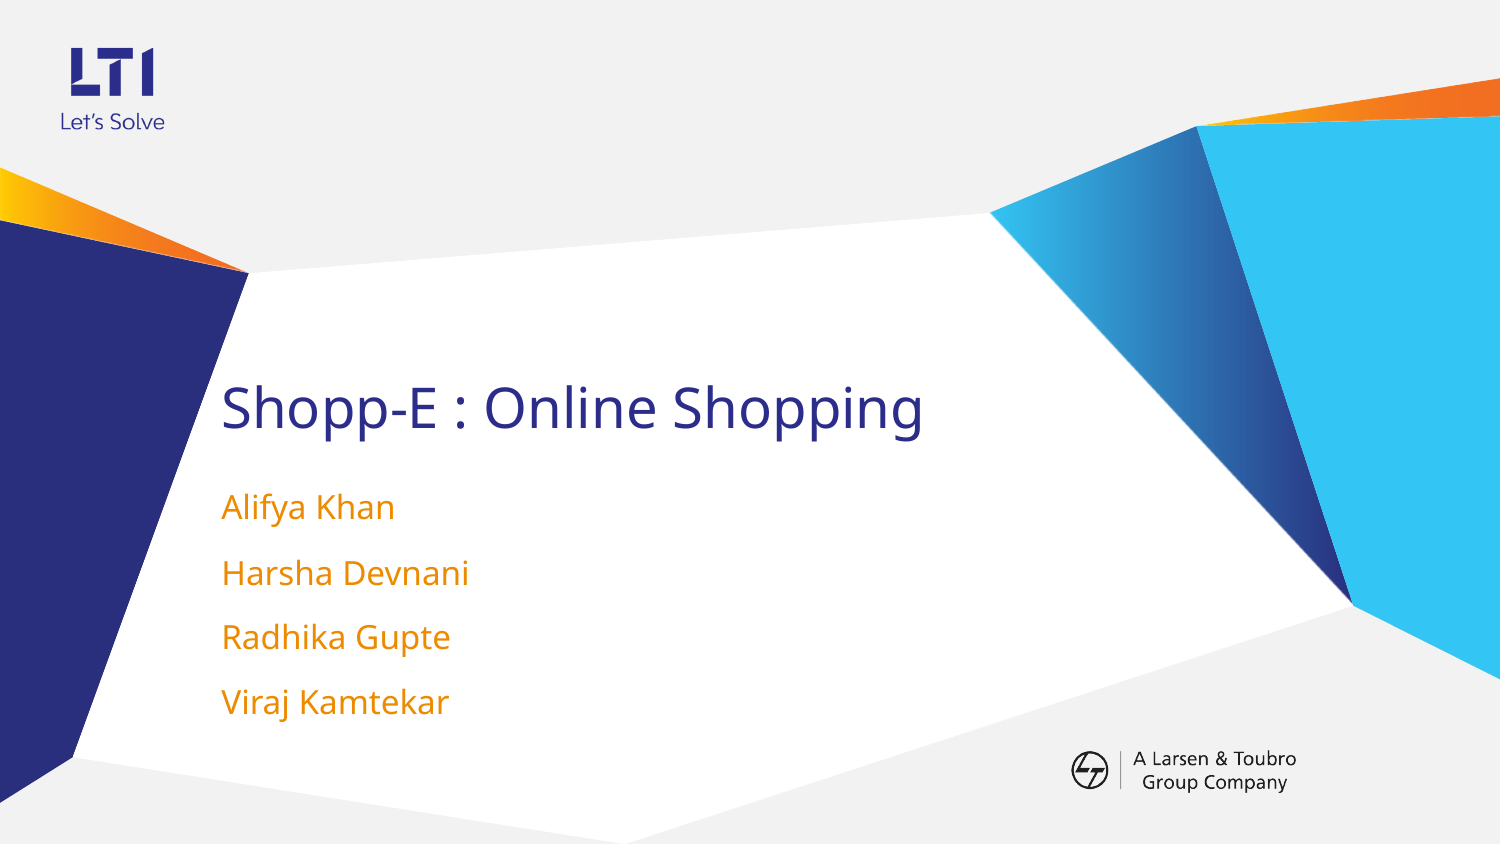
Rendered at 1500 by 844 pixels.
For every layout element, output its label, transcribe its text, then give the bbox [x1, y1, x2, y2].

picture [1071, 750, 1296, 793]
title Shopp-E : Online Shopping [220, 372, 1134, 441]
picture [44, 34, 181, 143]
subtitle Alifya Khan Harsha Devnani Radhika Gupte Viraj Kamtekar [221, 529, 1133, 679]
